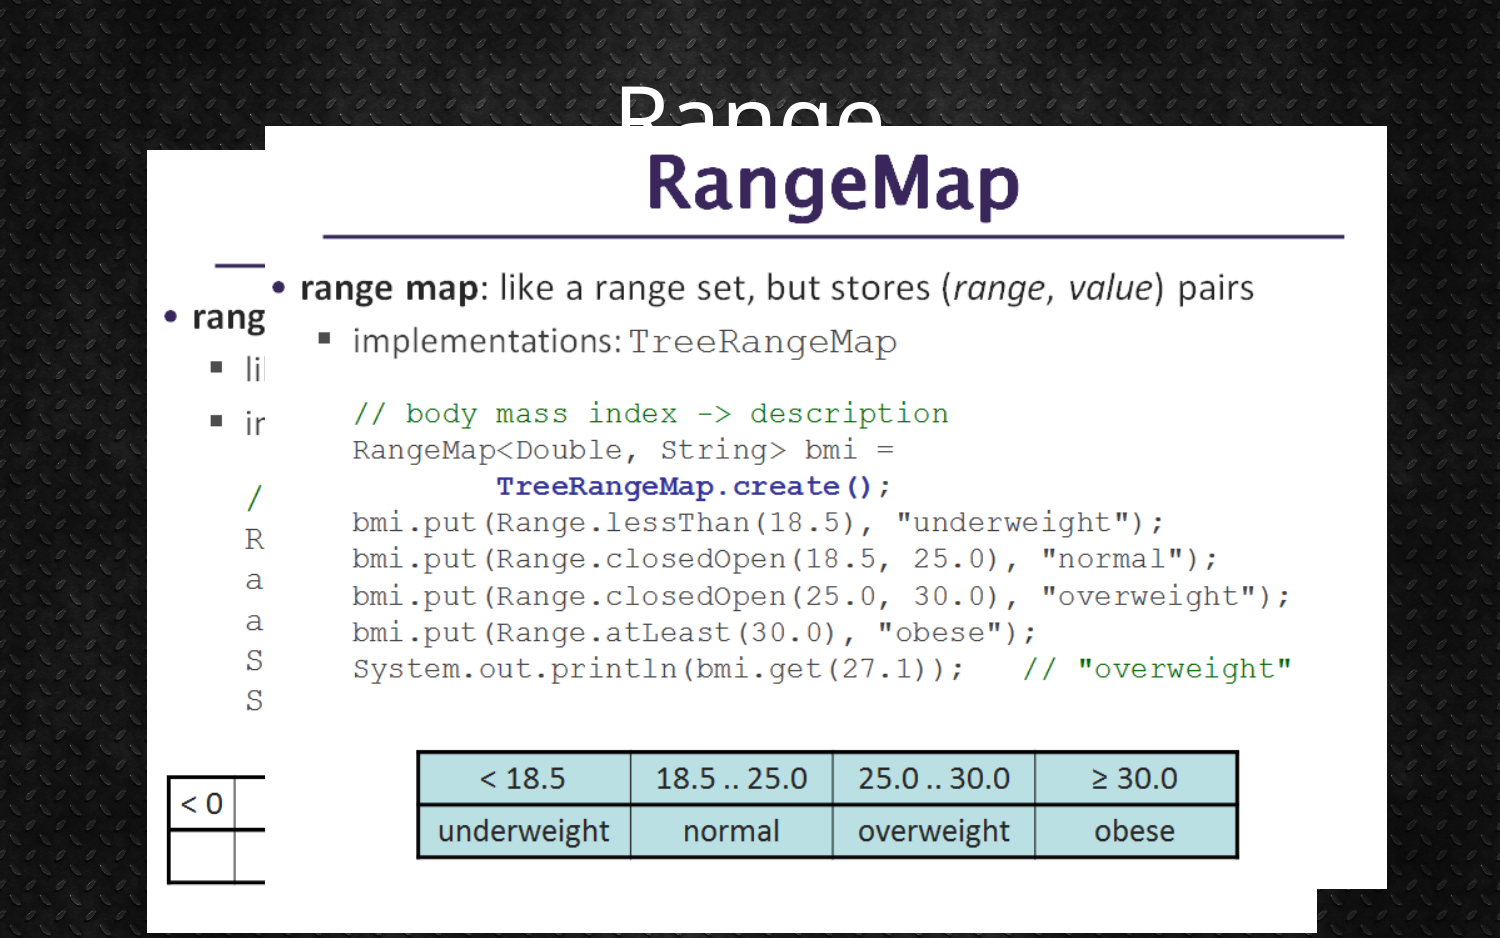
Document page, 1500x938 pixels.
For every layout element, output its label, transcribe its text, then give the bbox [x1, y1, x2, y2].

title Range [75, 37, 1425, 194]
picture [0, 0, 1500, 938]
